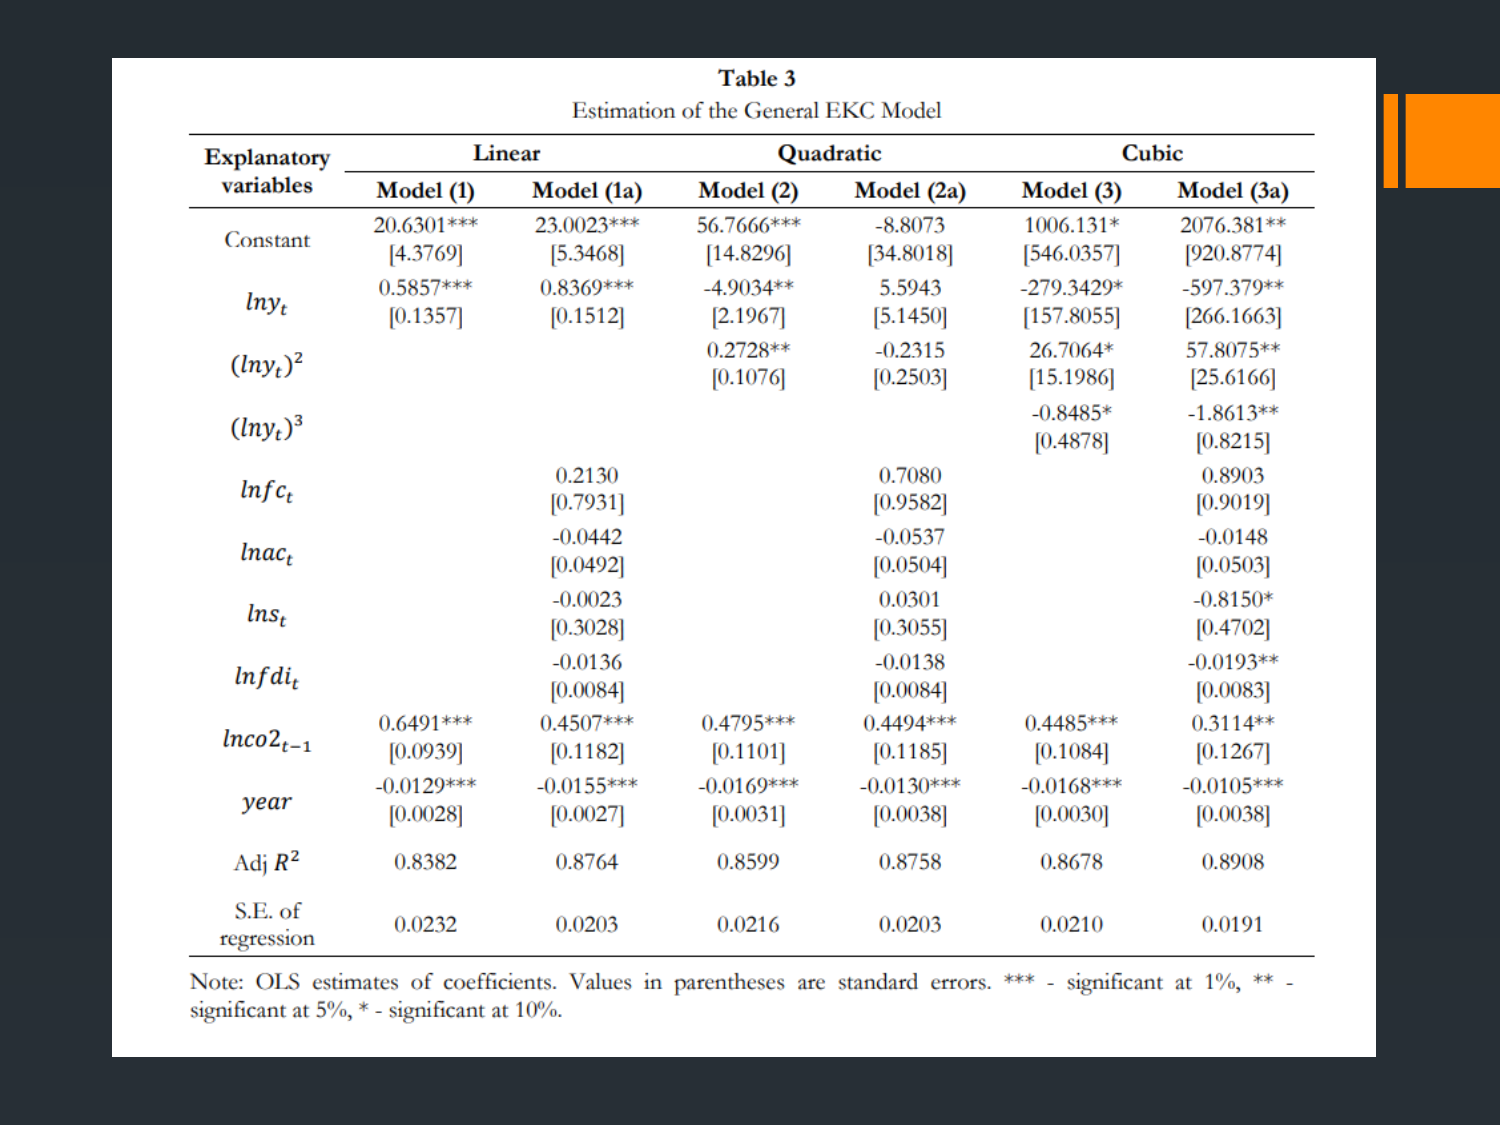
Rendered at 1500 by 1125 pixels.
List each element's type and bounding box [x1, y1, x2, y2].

picture [111, 58, 1377, 1058]
